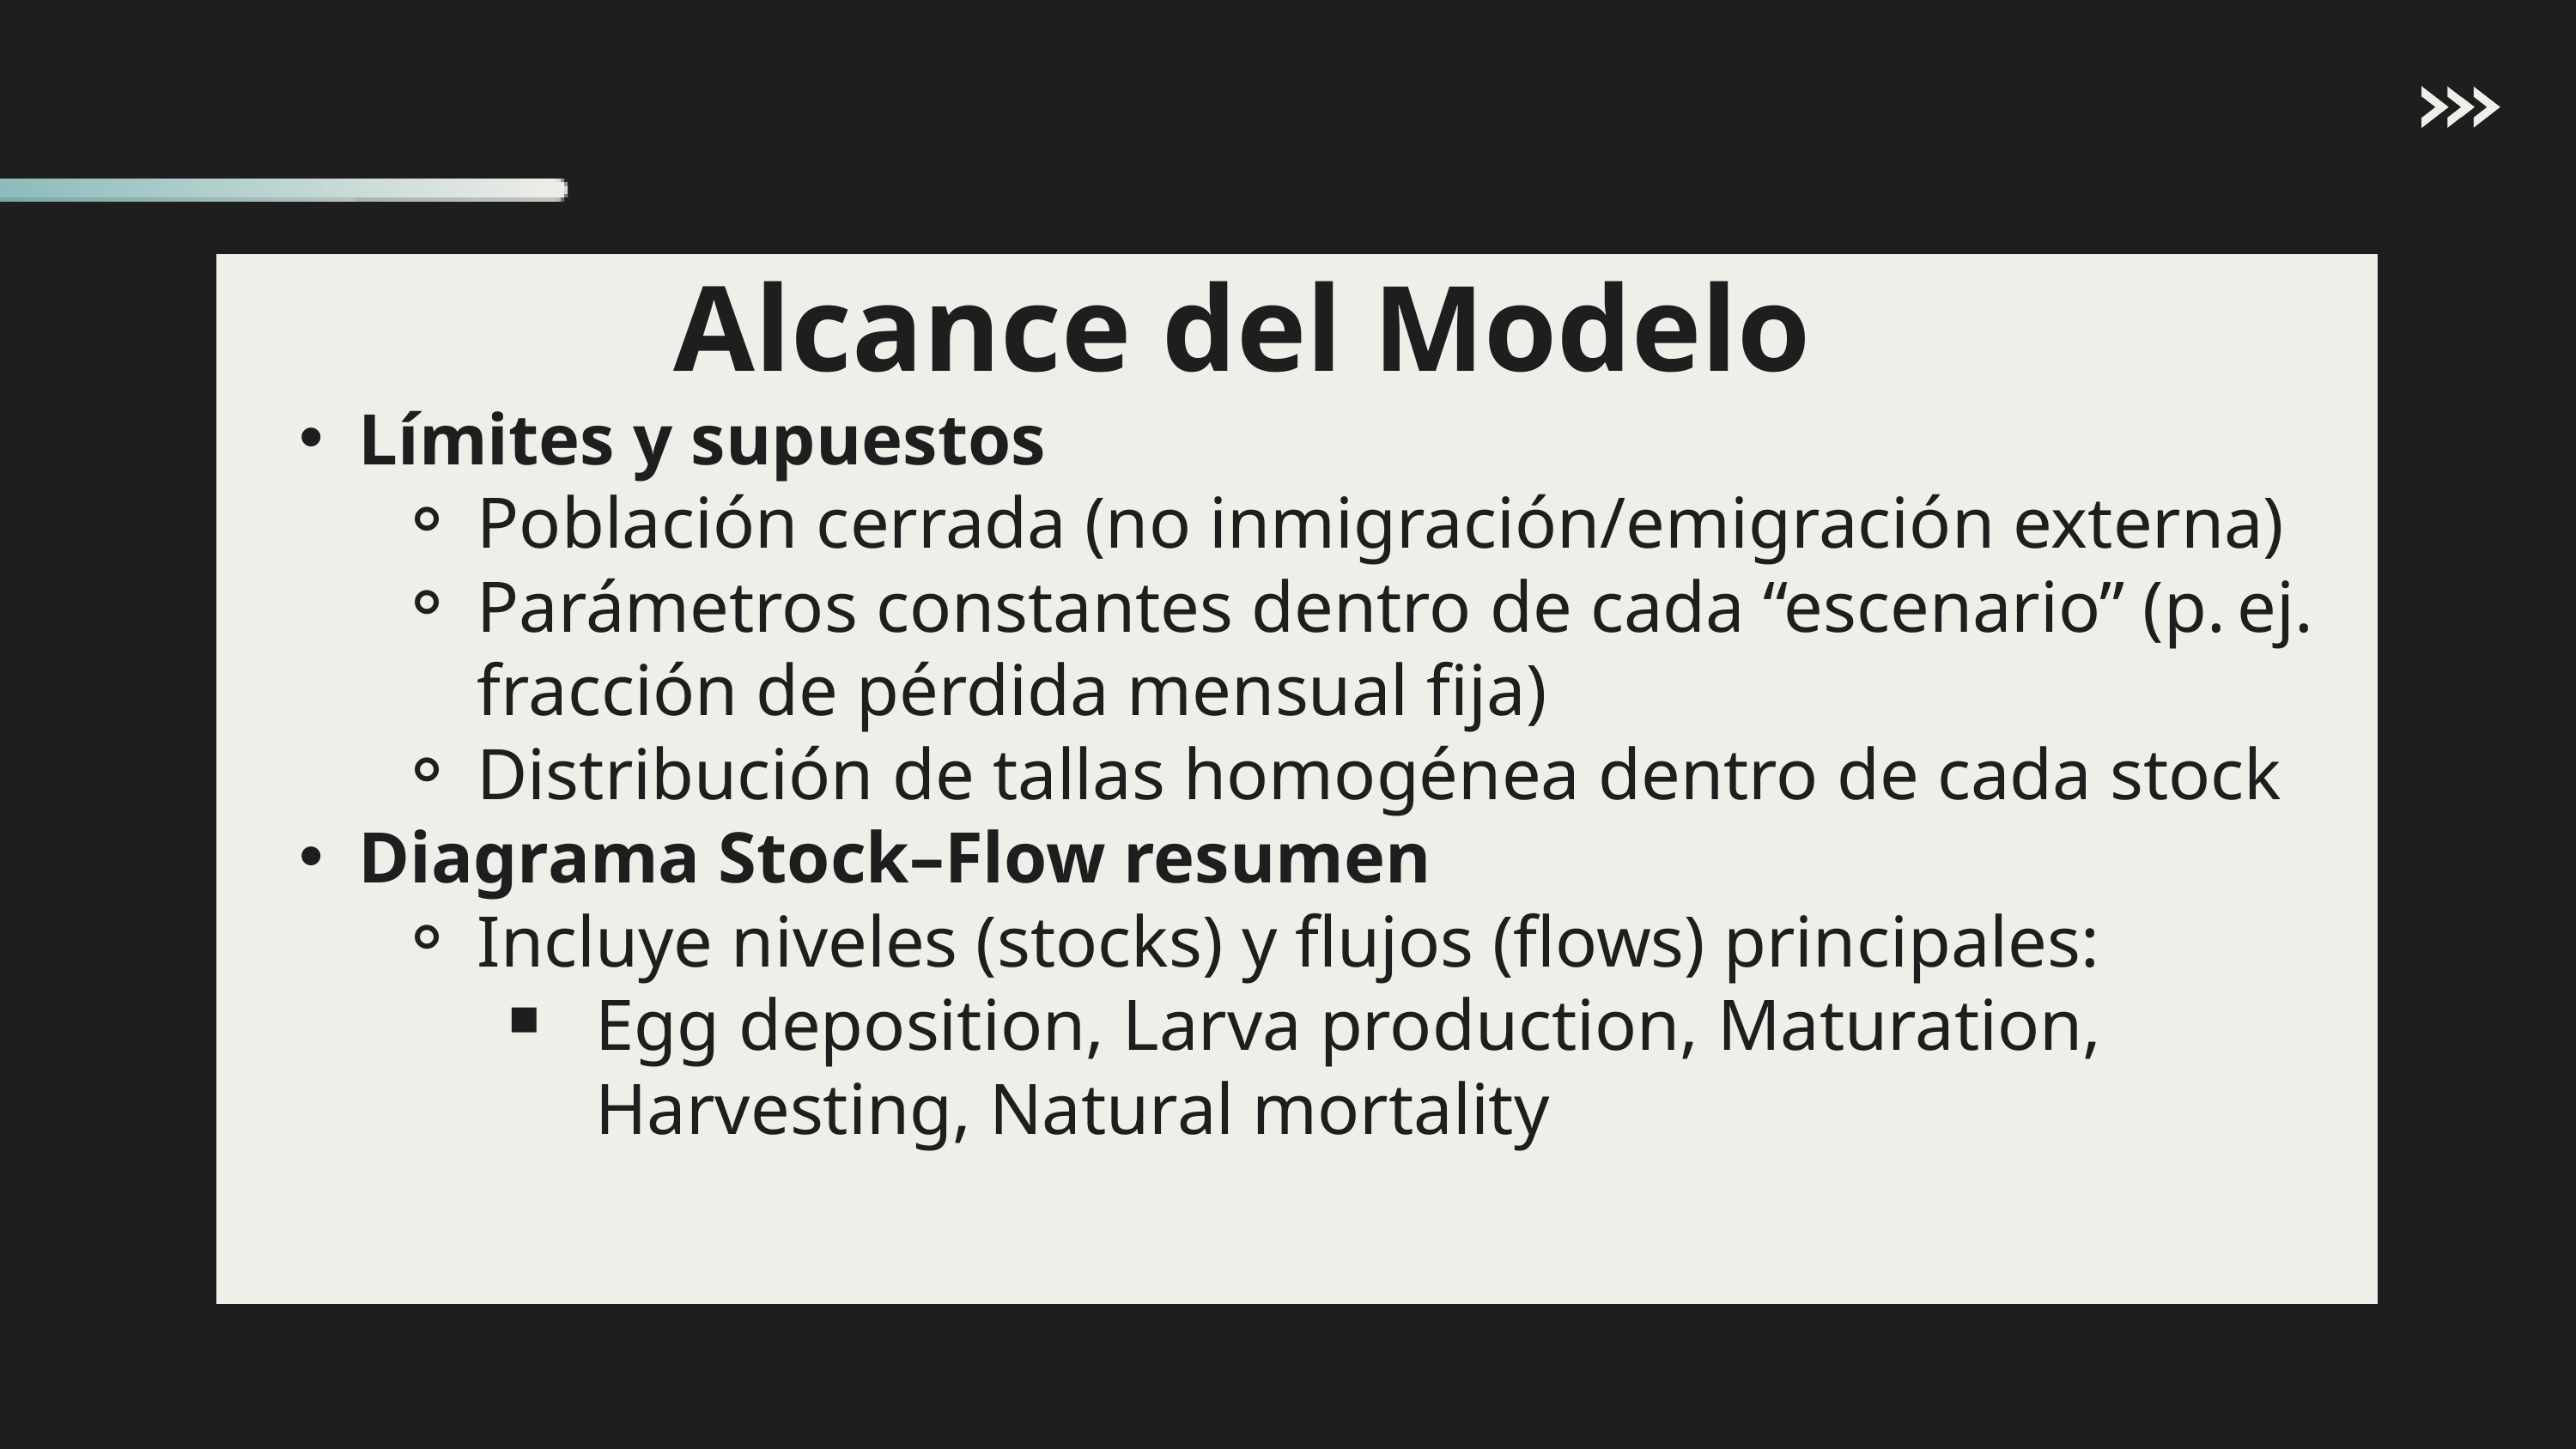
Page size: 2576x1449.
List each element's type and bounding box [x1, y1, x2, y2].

text_box [216, 253, 2379, 1304]
text_box [2421, 86, 2500, 129]
text_box [0, 179, 568, 202]
